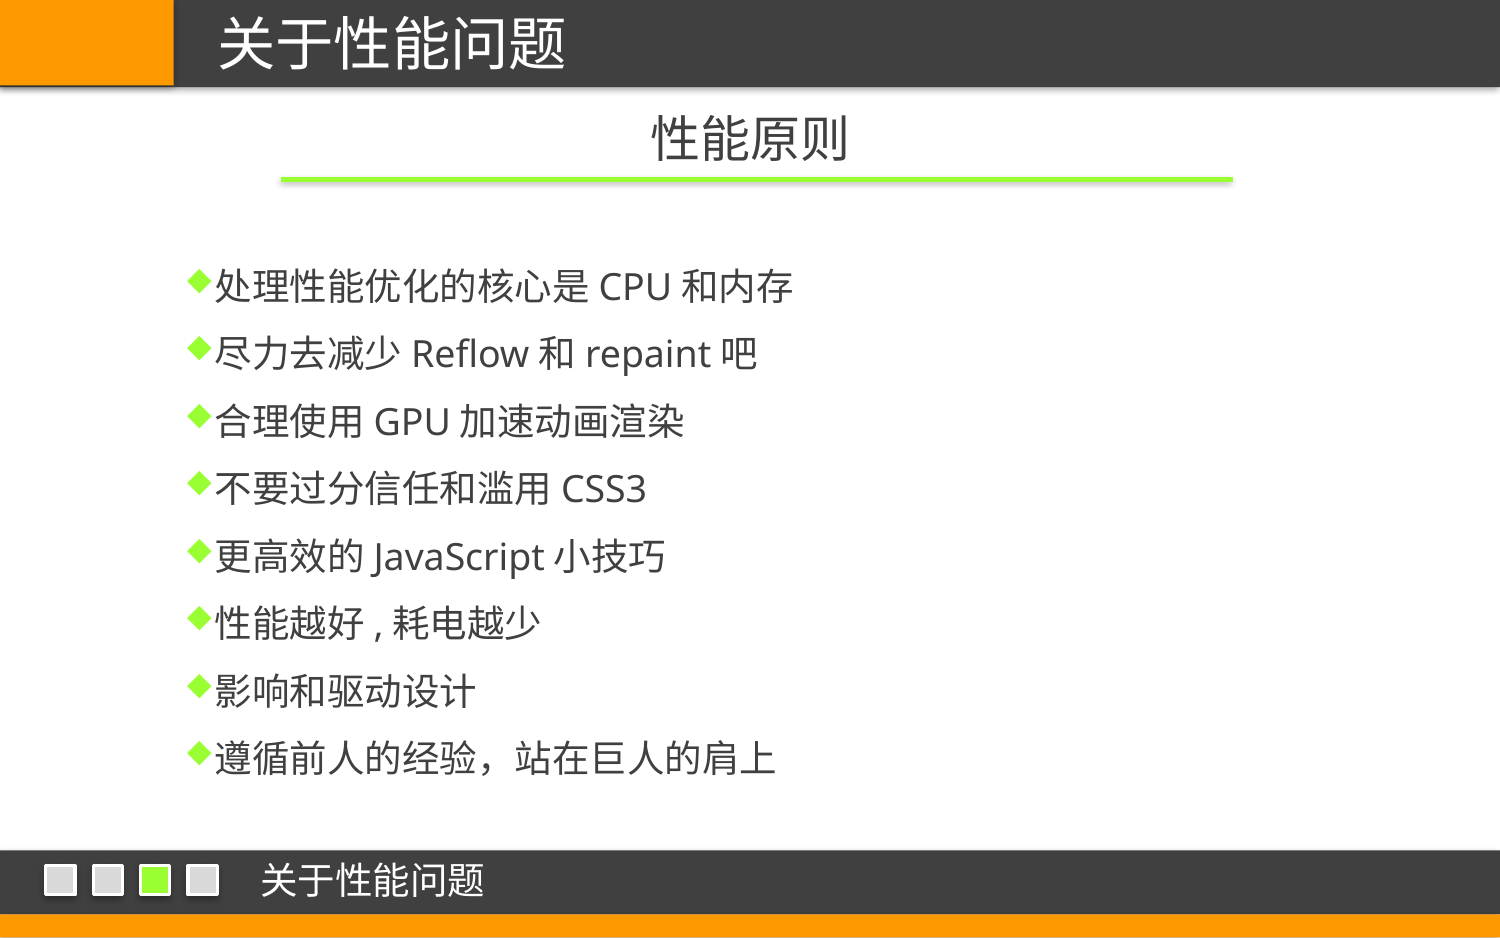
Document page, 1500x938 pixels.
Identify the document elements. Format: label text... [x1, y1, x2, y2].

text_box 关于性能问题 [245, 850, 682, 910]
text_box [92, 865, 123, 896]
list 处理性能优化的核心是CPU和内存 尽力去减少Reflow和repaint吧 合理使用GPU加速动画渲染 不要过分信任和滥用CSS3 更高效的JavaScript小技巧 性能越好,耗电越少 影响和驱动设计 遵循前人的经验，站在巨人的肩上 [169, 232, 1349, 847]
text_box 关于性能问题 [202, 0, 1234, 85]
text_box [187, 865, 218, 896]
text_box 性能原则 [266, 100, 1234, 176]
text_box [140, 865, 171, 896]
text_box [45, 865, 76, 896]
